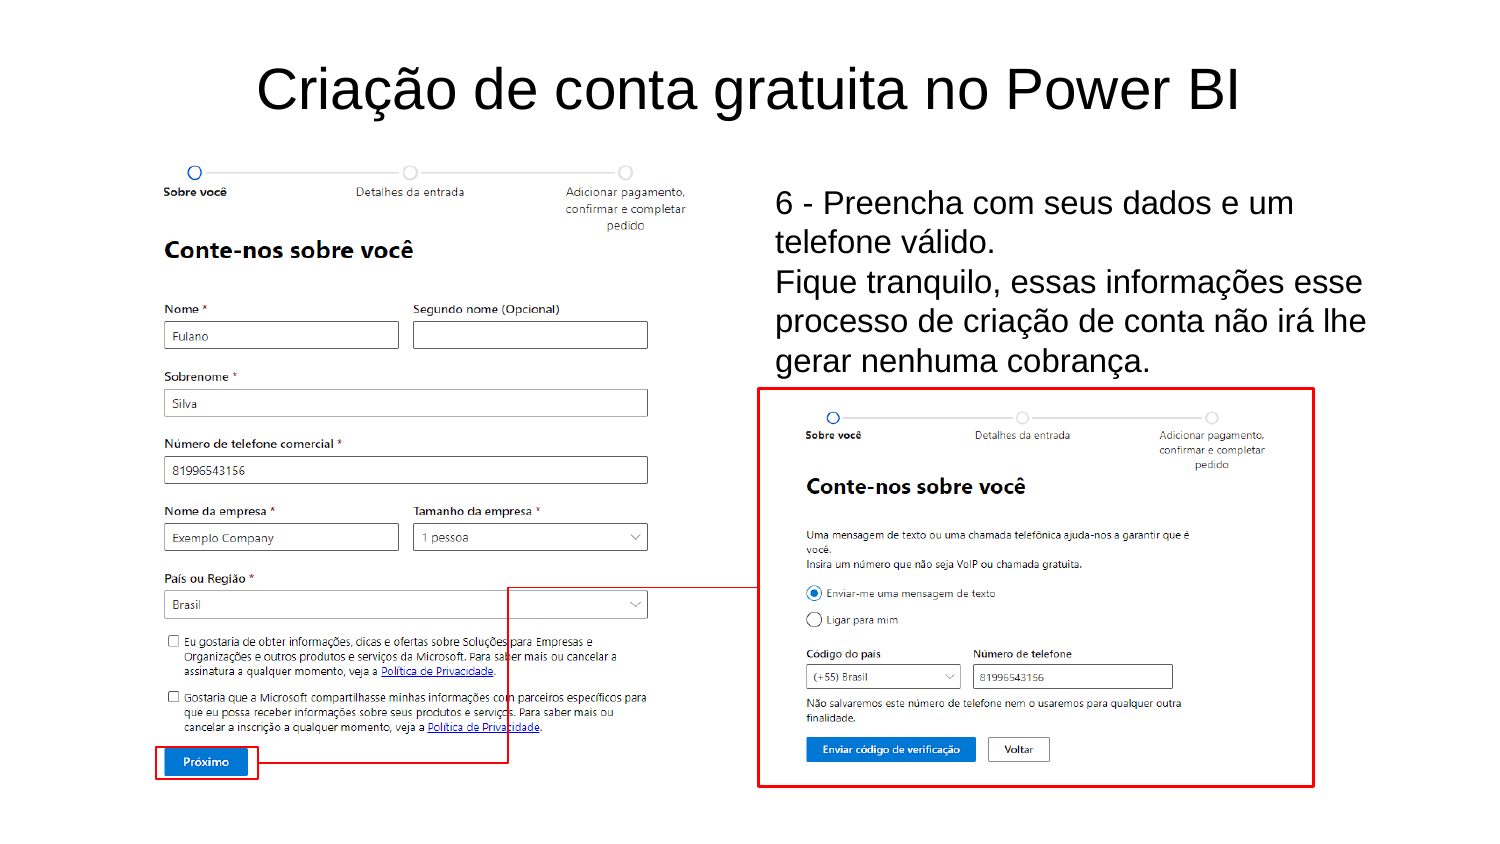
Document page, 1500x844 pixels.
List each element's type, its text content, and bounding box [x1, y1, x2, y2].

subtitle Criação de conta gratuita no Power BI [51, 36, 1449, 167]
picture [759, 389, 1312, 786]
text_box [257, 587, 761, 764]
picture [121, 138, 686, 793]
subtitle 6 - Preencha com seus dados e um telefone válido. Fique tranquilo, essas informações esse processo de criação de conta não irá lhe gerar nenhuma cobrança. [760, 166, 1394, 399]
